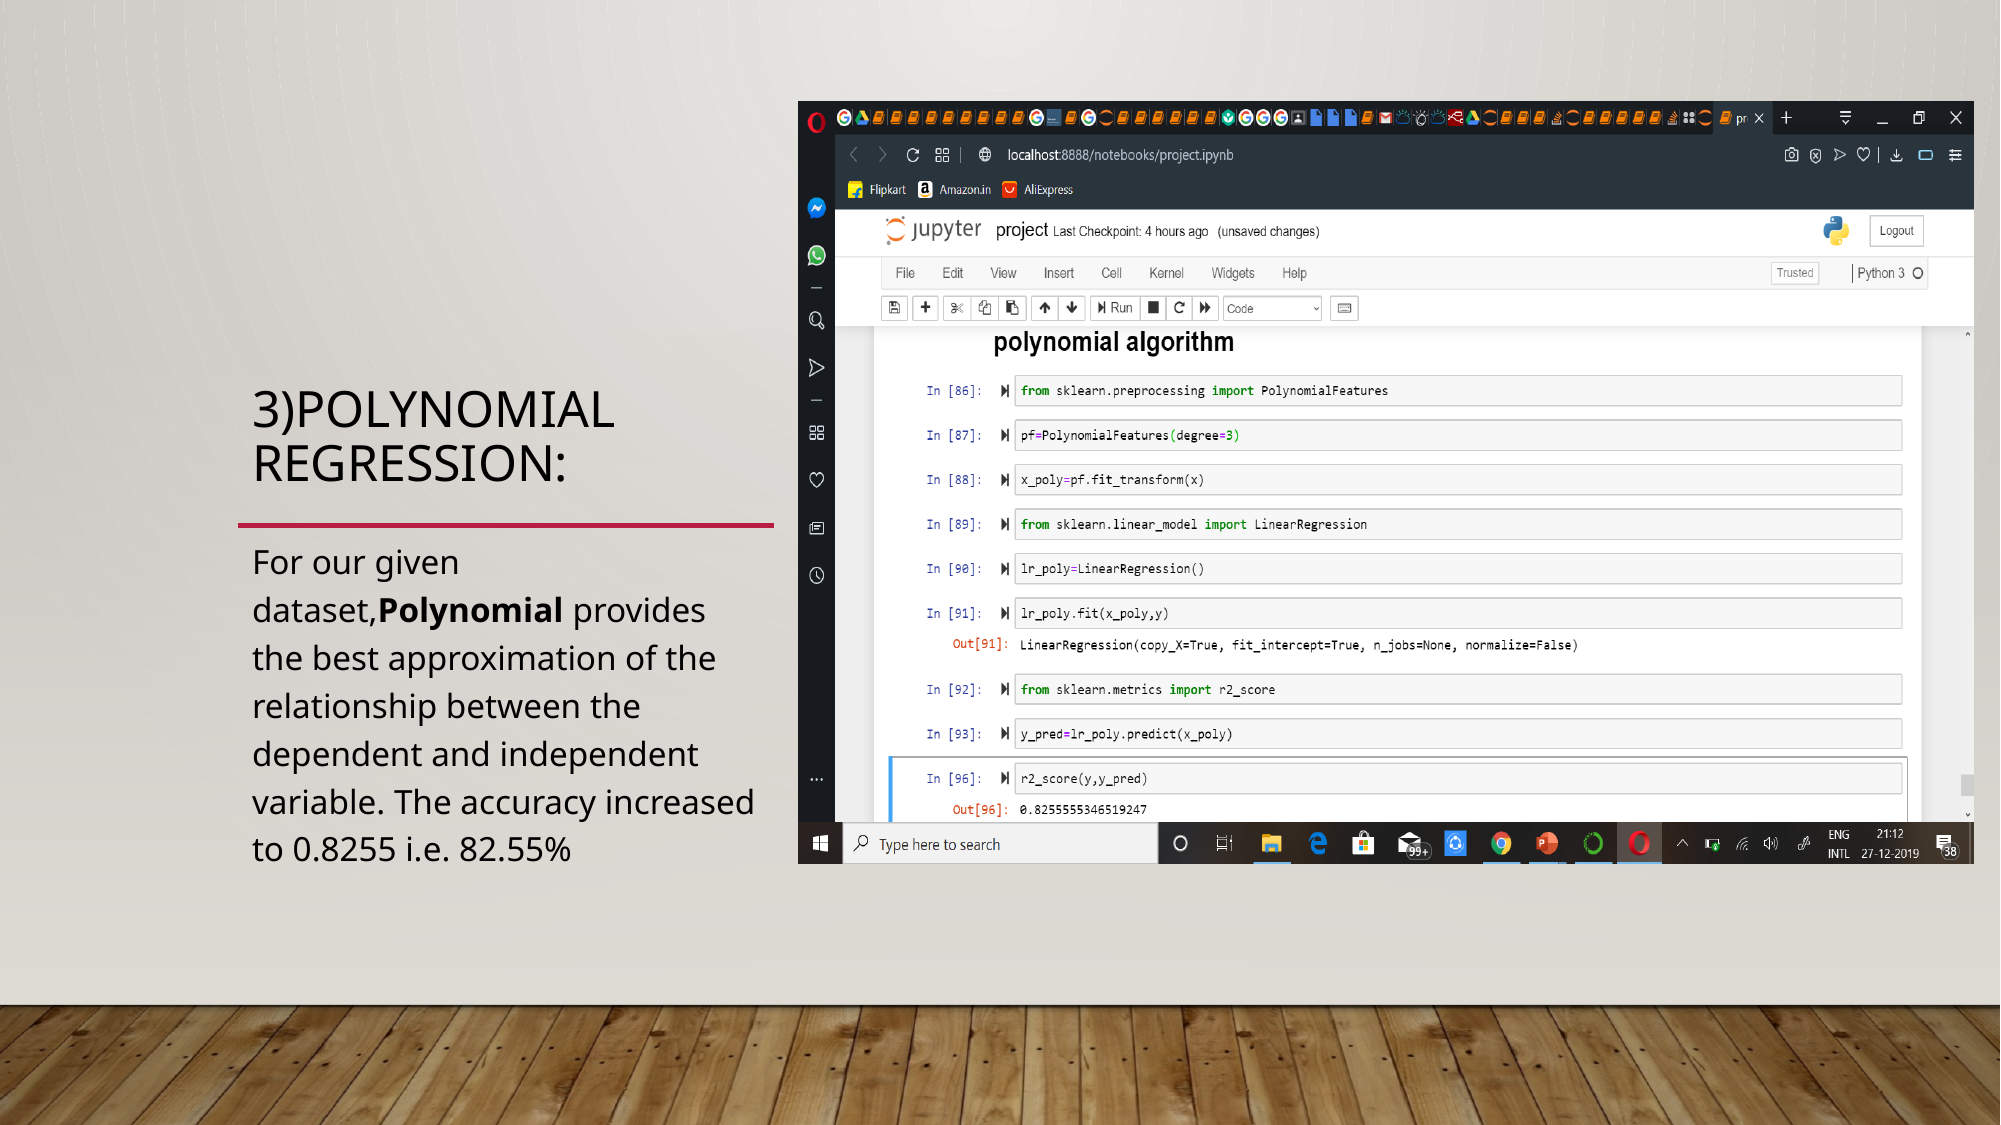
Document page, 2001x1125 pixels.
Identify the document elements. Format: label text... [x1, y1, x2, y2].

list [798, 101, 1974, 865]
picture [0, 1005, 2000, 1125]
title 3)Polynomial regression: [236, 131, 774, 500]
list For our given dataset,Polynomial provides the best approximation of the relationship between the dependent and independent variable. The accuracy increased to 0.8255 i.e. 82.55% [236, 525, 775, 895]
